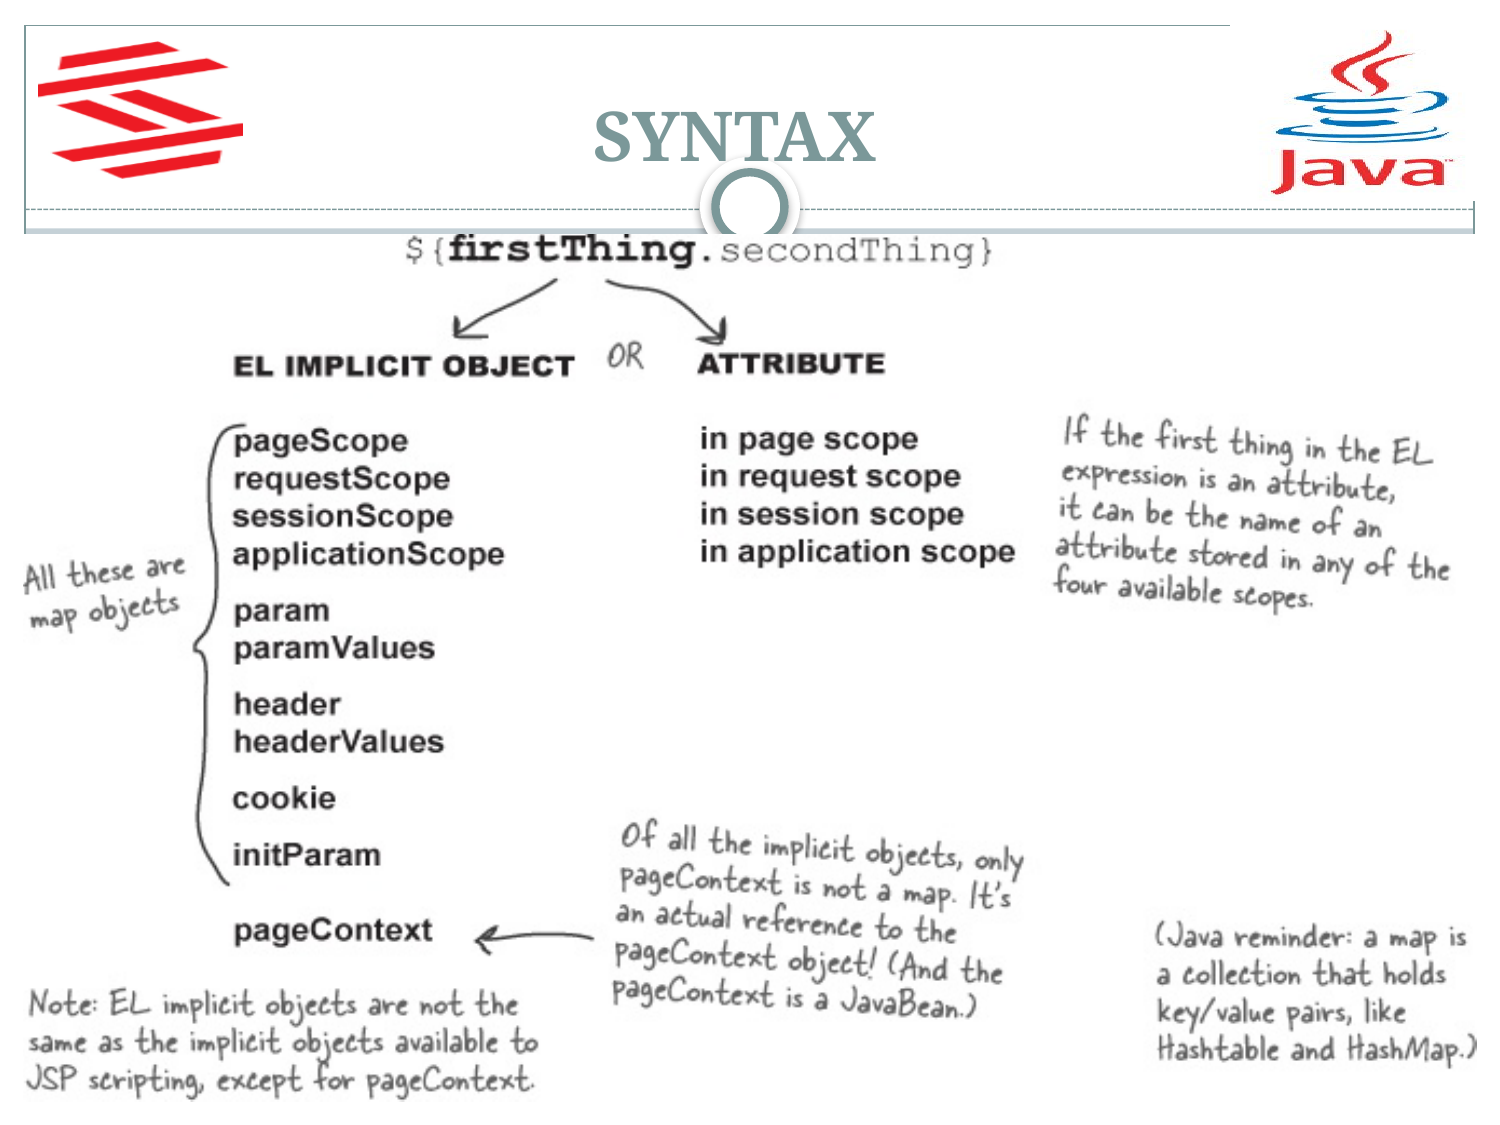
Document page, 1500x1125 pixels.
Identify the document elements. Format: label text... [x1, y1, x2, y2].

picture [37, 40, 243, 185]
picture [1230, 23, 1483, 201]
title SYNTAX [249, 58, 1223, 184]
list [23, 234, 1477, 1102]
